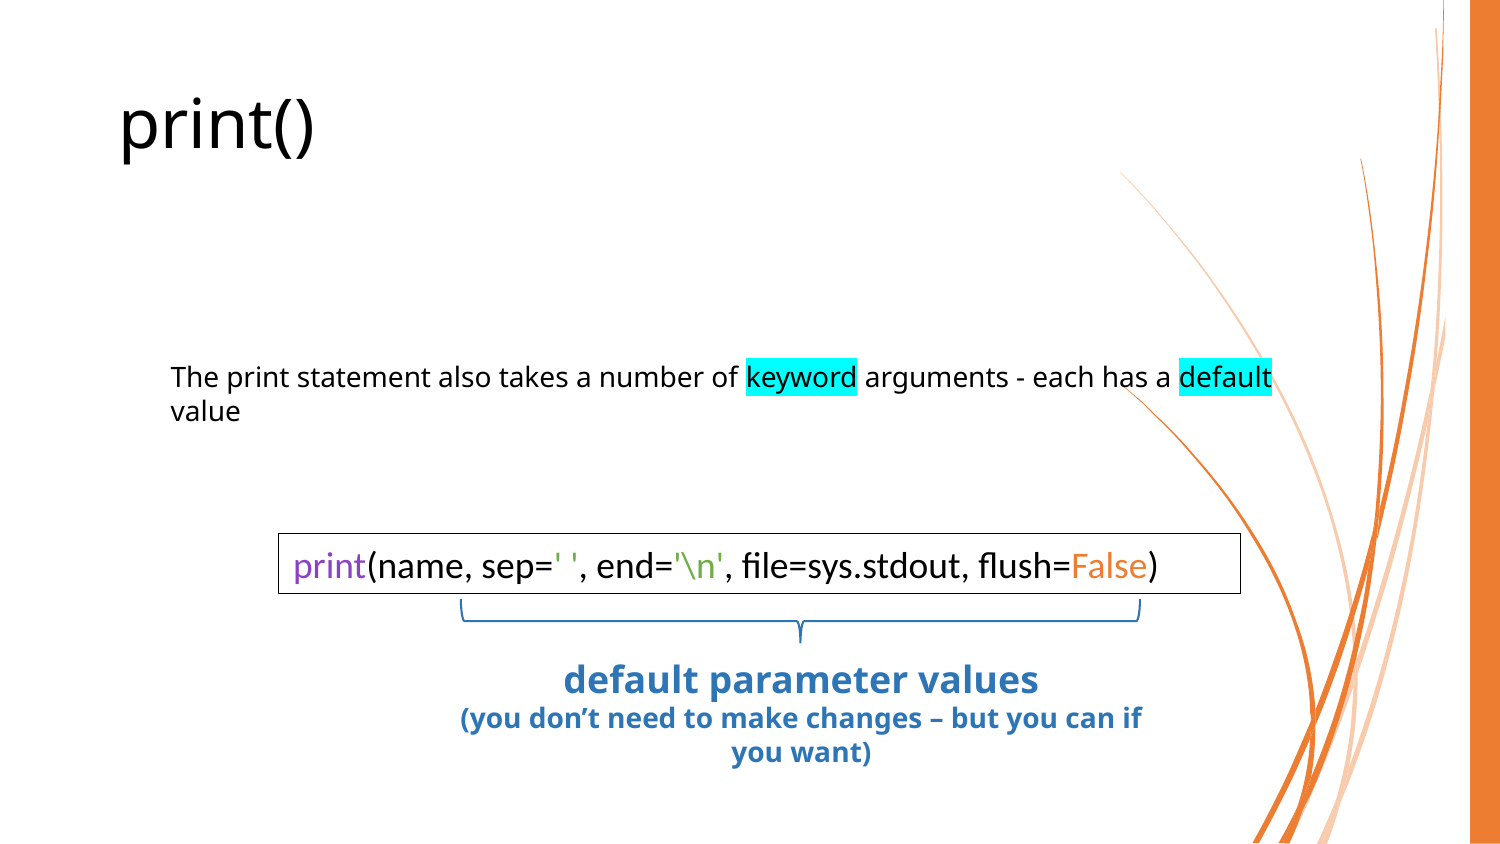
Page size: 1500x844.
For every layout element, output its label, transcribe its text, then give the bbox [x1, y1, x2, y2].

text_box default parameter values (you don’t need to make changes – but you can if you want) [426, 648, 1177, 776]
text_box The print statement also takes a number of keyword arguments - each has a default value [155, 351, 1357, 435]
text_box [460, 598, 1141, 644]
text_box print(name, sep=' ', end='\n', file=sys.stdout, flush=False) [278, 533, 1240, 594]
title print() [103, 44, 1397, 208]
